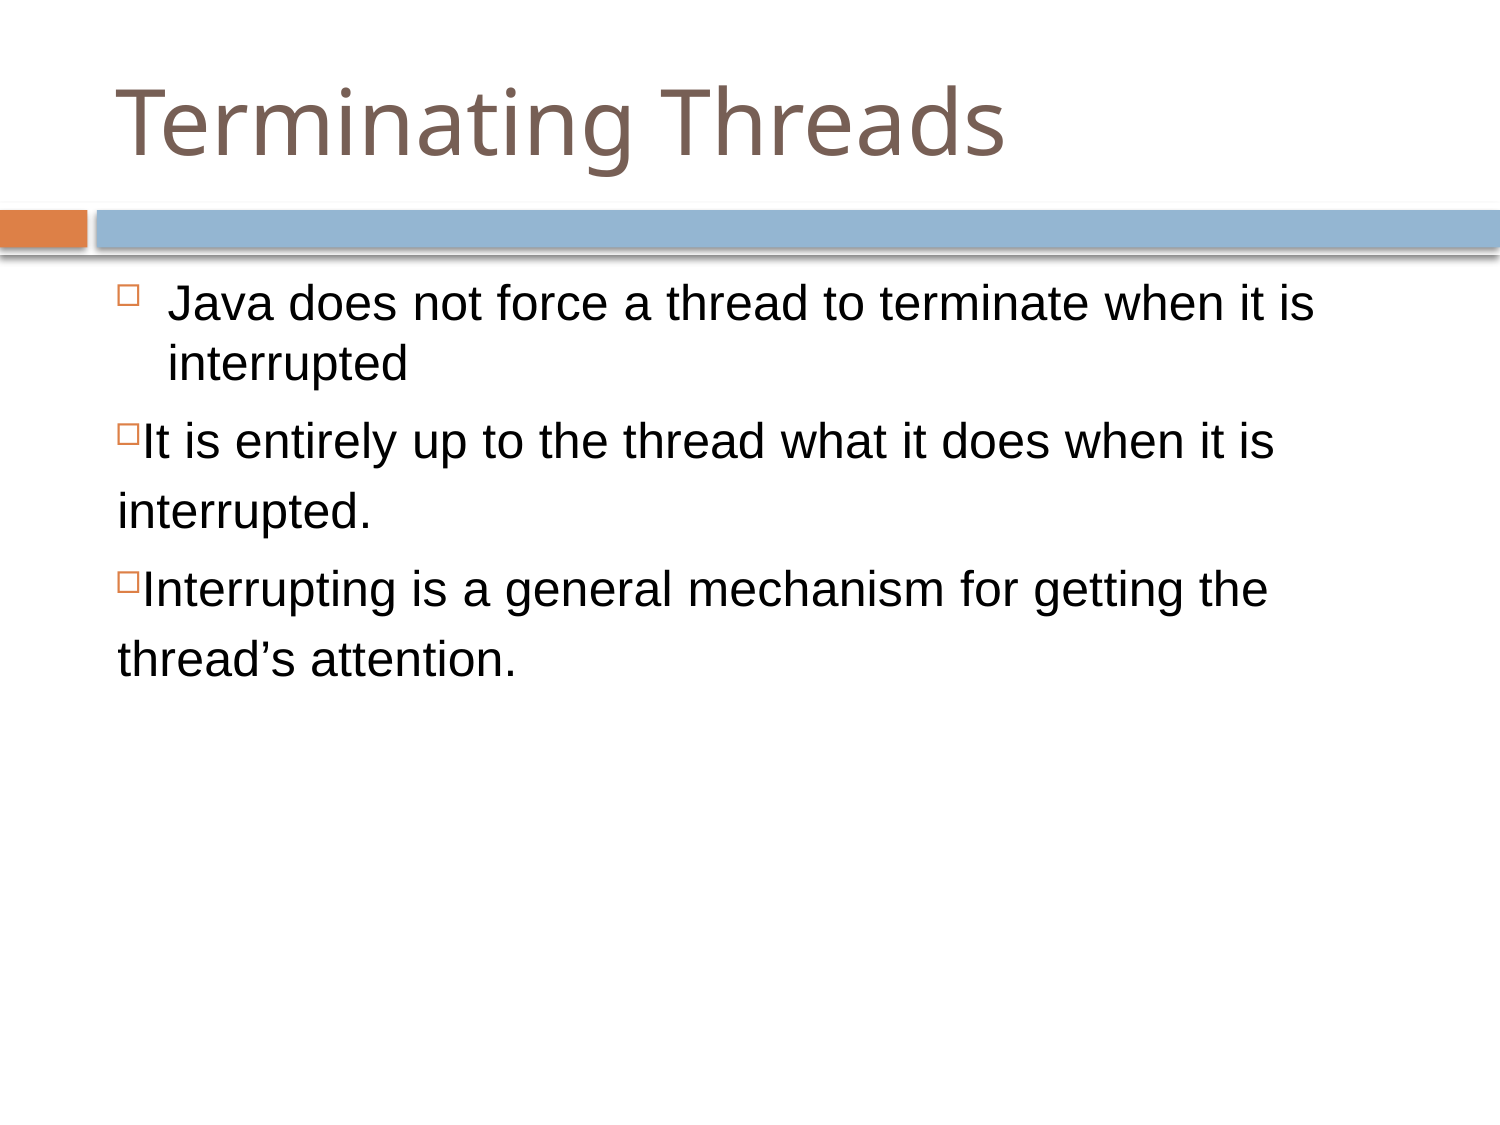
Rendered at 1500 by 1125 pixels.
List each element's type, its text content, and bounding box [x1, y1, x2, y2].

title Terminating Threads [100, 37, 1438, 200]
list Java does not force a thread to terminate when it is interrupted It is entirely up to the thread what it does when it is interrupted. Interrupting is a general mechanism for getting the thread’s attention. [100, 262, 1438, 1038]
